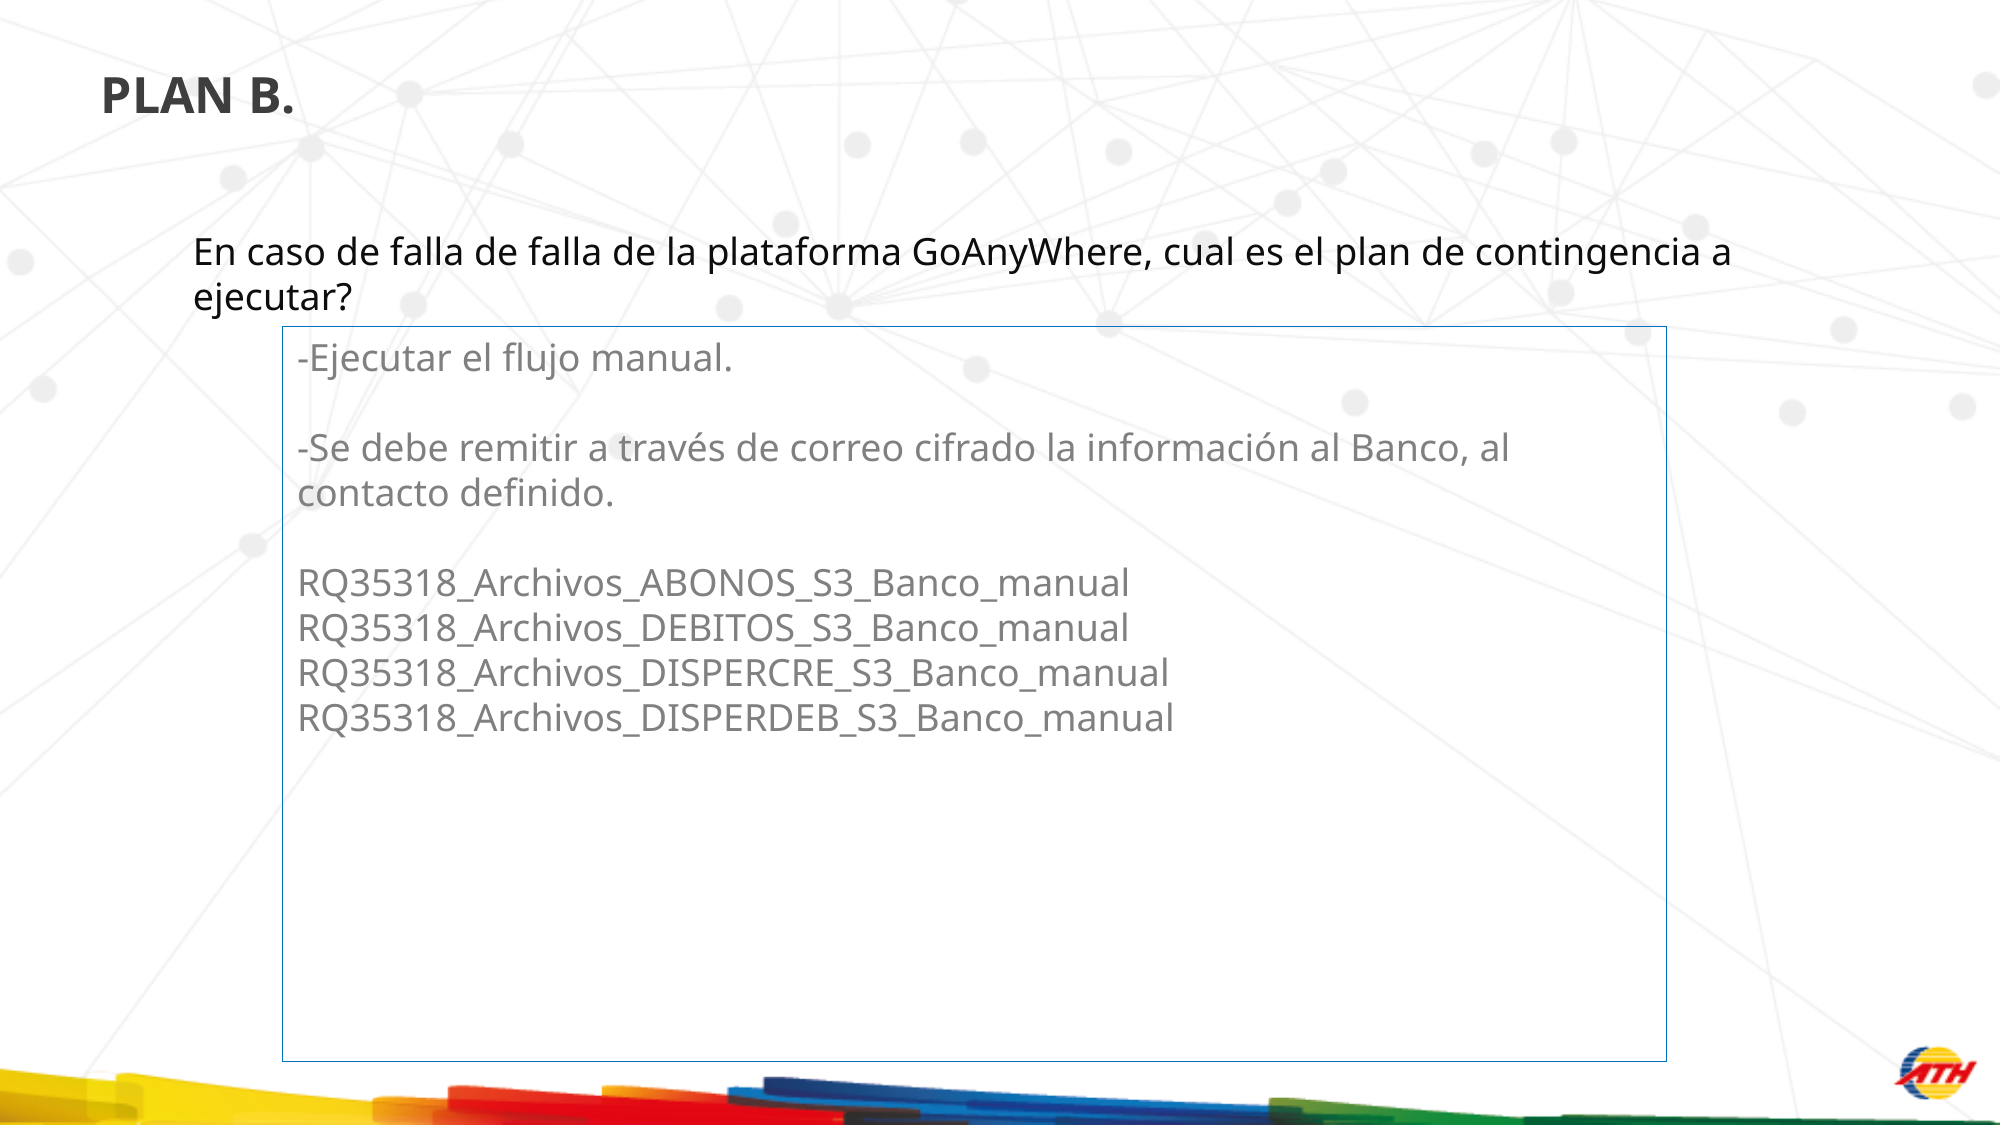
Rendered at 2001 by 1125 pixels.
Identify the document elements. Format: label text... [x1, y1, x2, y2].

picture [0, 0, 2000, 1125]
text_box PLAN B. [86, 56, 311, 132]
text_box En caso de falla de falla de la plataforma GoAnyWhere, cual es el plan de contingencia a ejecutar? [178, 220, 1882, 326]
text_box -Ejecutar el flujo manual. -Se debe remitir a través de correo cifrado la información al Banco, al contacto definido. RQ35318_Archivos_ABONOS_S3_Banco_manual RQ35318_Archivos_DEBITOS_S3_Banco_manual RQ35318_Archivos_DISPERCRE_S3_Banco_manual RQ35318_Archivos_DISPERDEB_S3_Banco_manual [282, 326, 1667, 1062]
